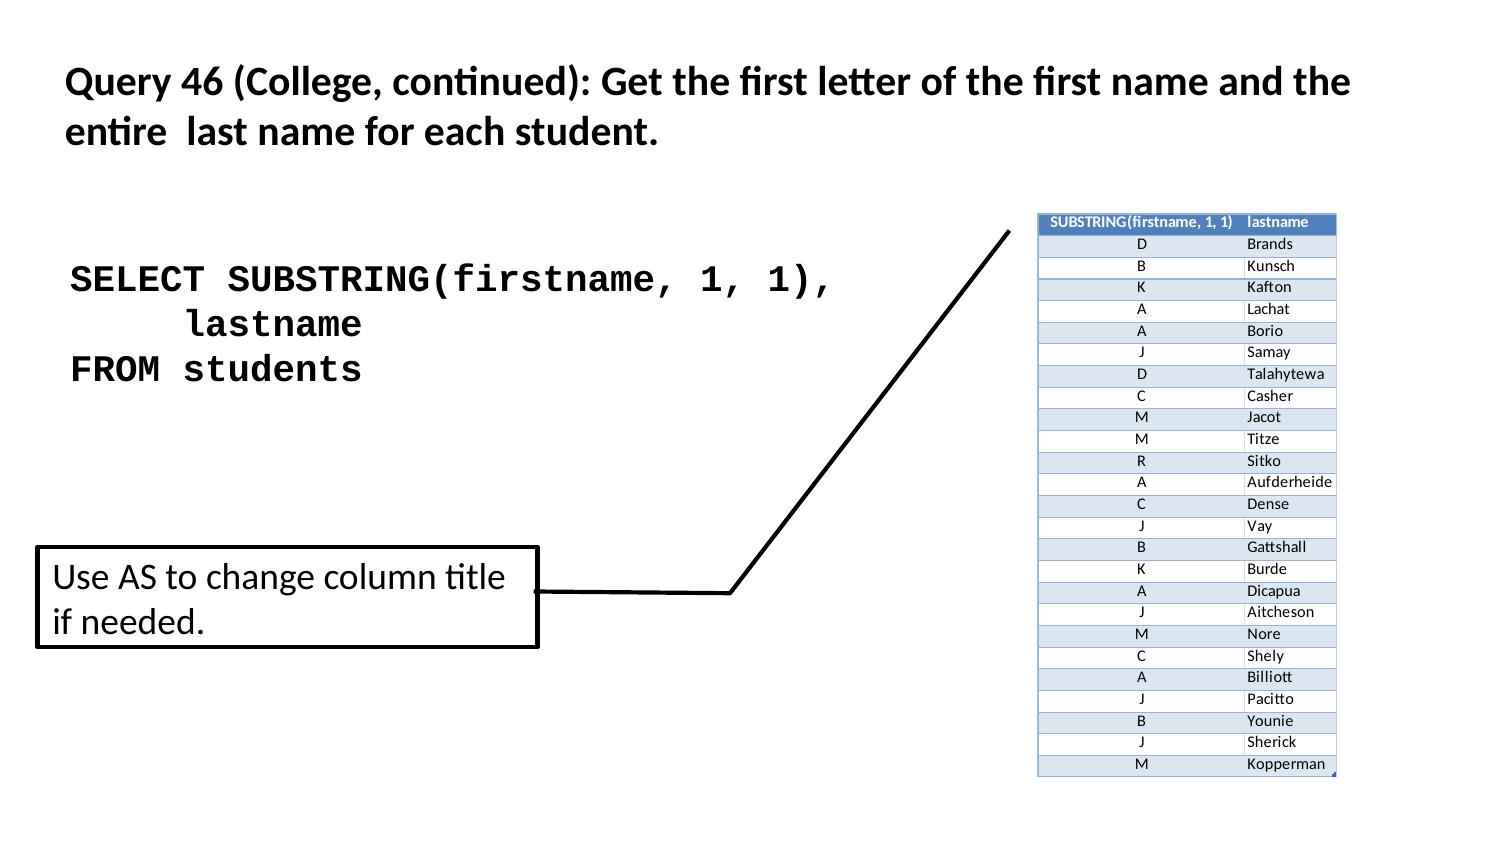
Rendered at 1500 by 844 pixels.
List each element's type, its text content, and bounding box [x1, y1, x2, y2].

text_box Query 46 (College, continued): Get the first letter of the first name and the entire last name for each student. [50, 46, 1425, 162]
text_box SELECT SUBSTRING(firstname, 1, 1), lastname FROM students [55, 246, 873, 397]
text_box Use AS to change column title if needed. [35, 229, 1012, 649]
picture [1037, 213, 1338, 778]
